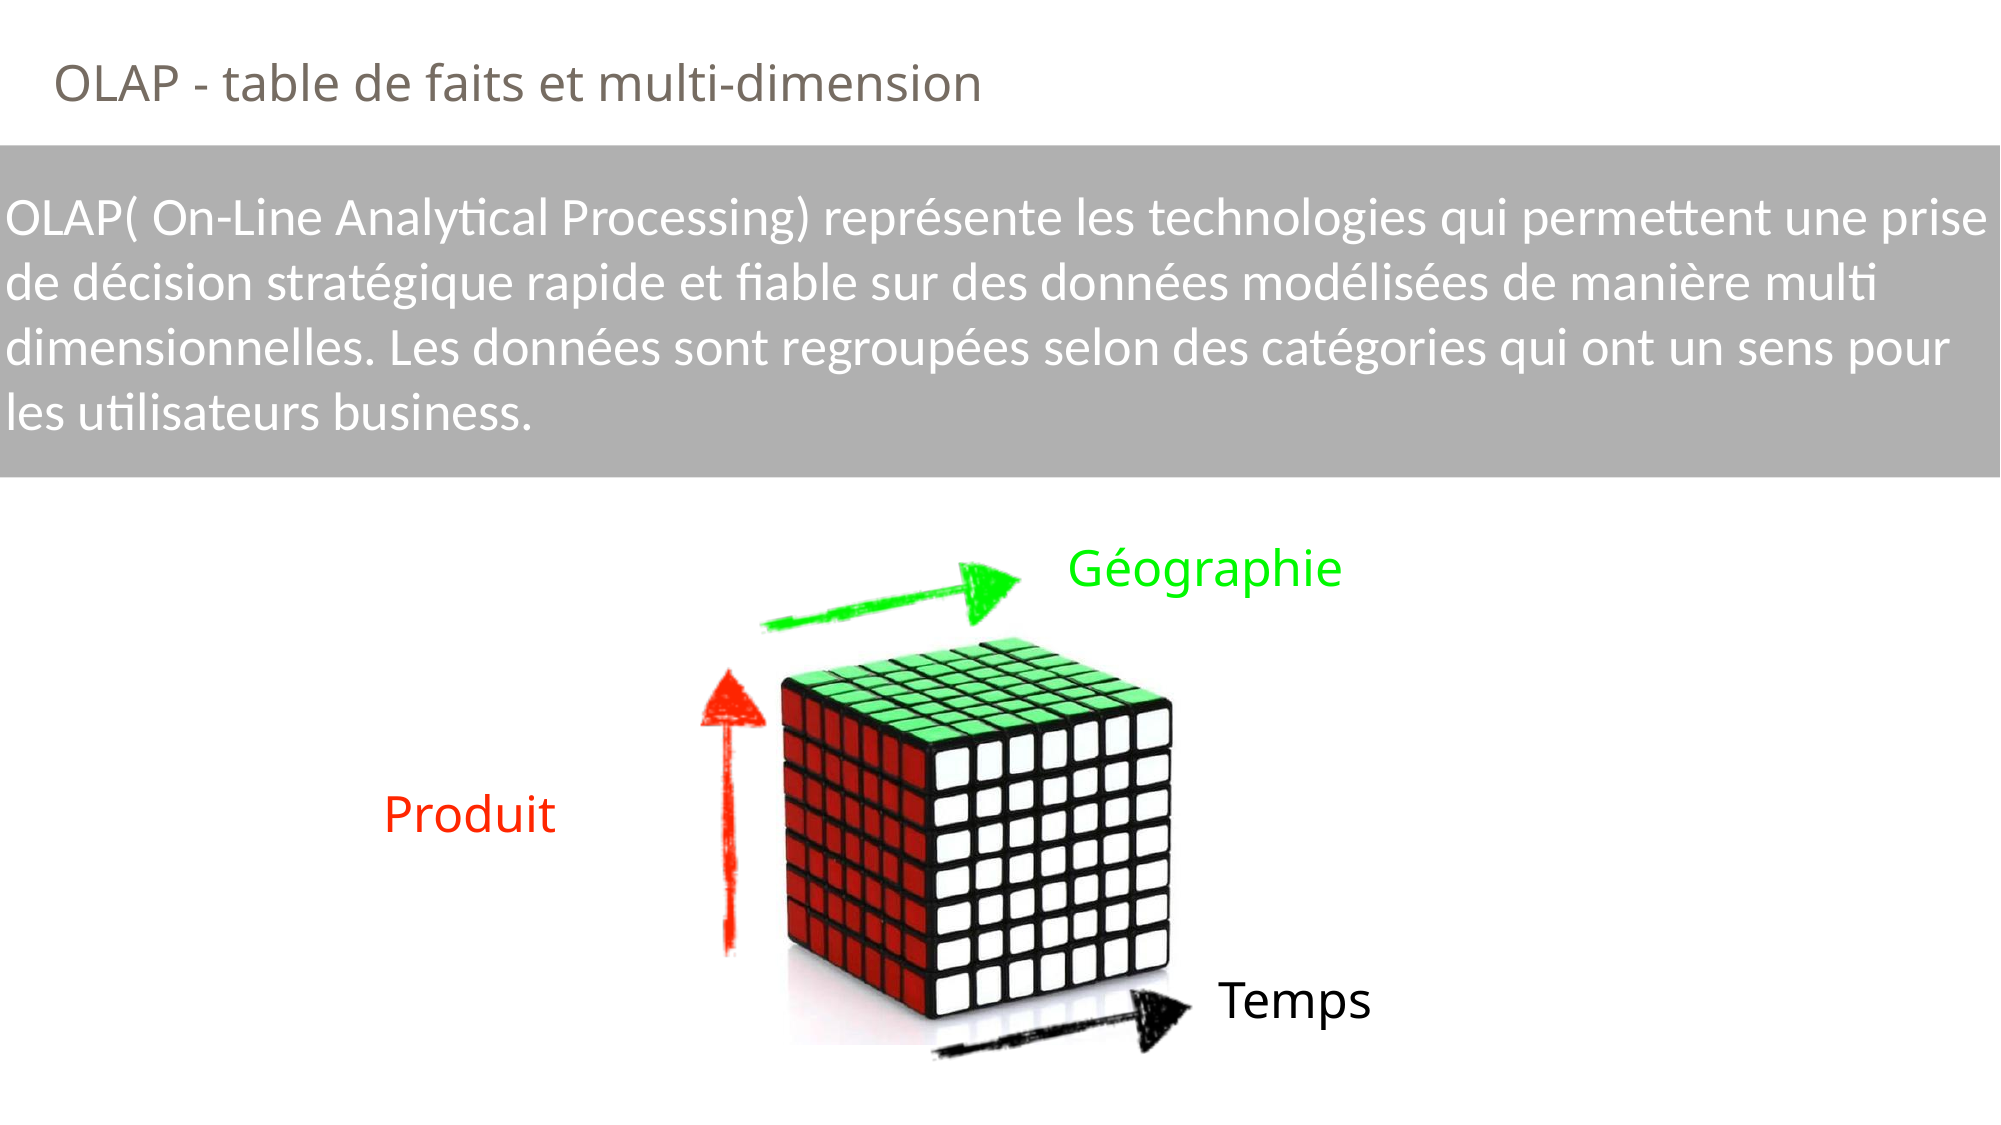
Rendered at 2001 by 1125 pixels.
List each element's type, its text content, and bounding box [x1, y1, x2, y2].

text_box Temps [1210, 967, 1504, 1037]
text_box Géographie [1060, 536, 1413, 605]
text_box OLAP( On-Line Analytical Processing) représente les technologies qui permettent une prise de décision stratégique rapide et fiable sur des données modélisées de manière multi dimensionnelles. Les données sont regroupées selon des catégories qui ont un sens pour les utilisateurs business. [0, 145, 2000, 478]
text_box OLAP - table de faits et multi-dimension [45, 50, 1673, 120]
picture [580, 552, 1206, 1092]
text_box Produit [376, 781, 670, 851]
